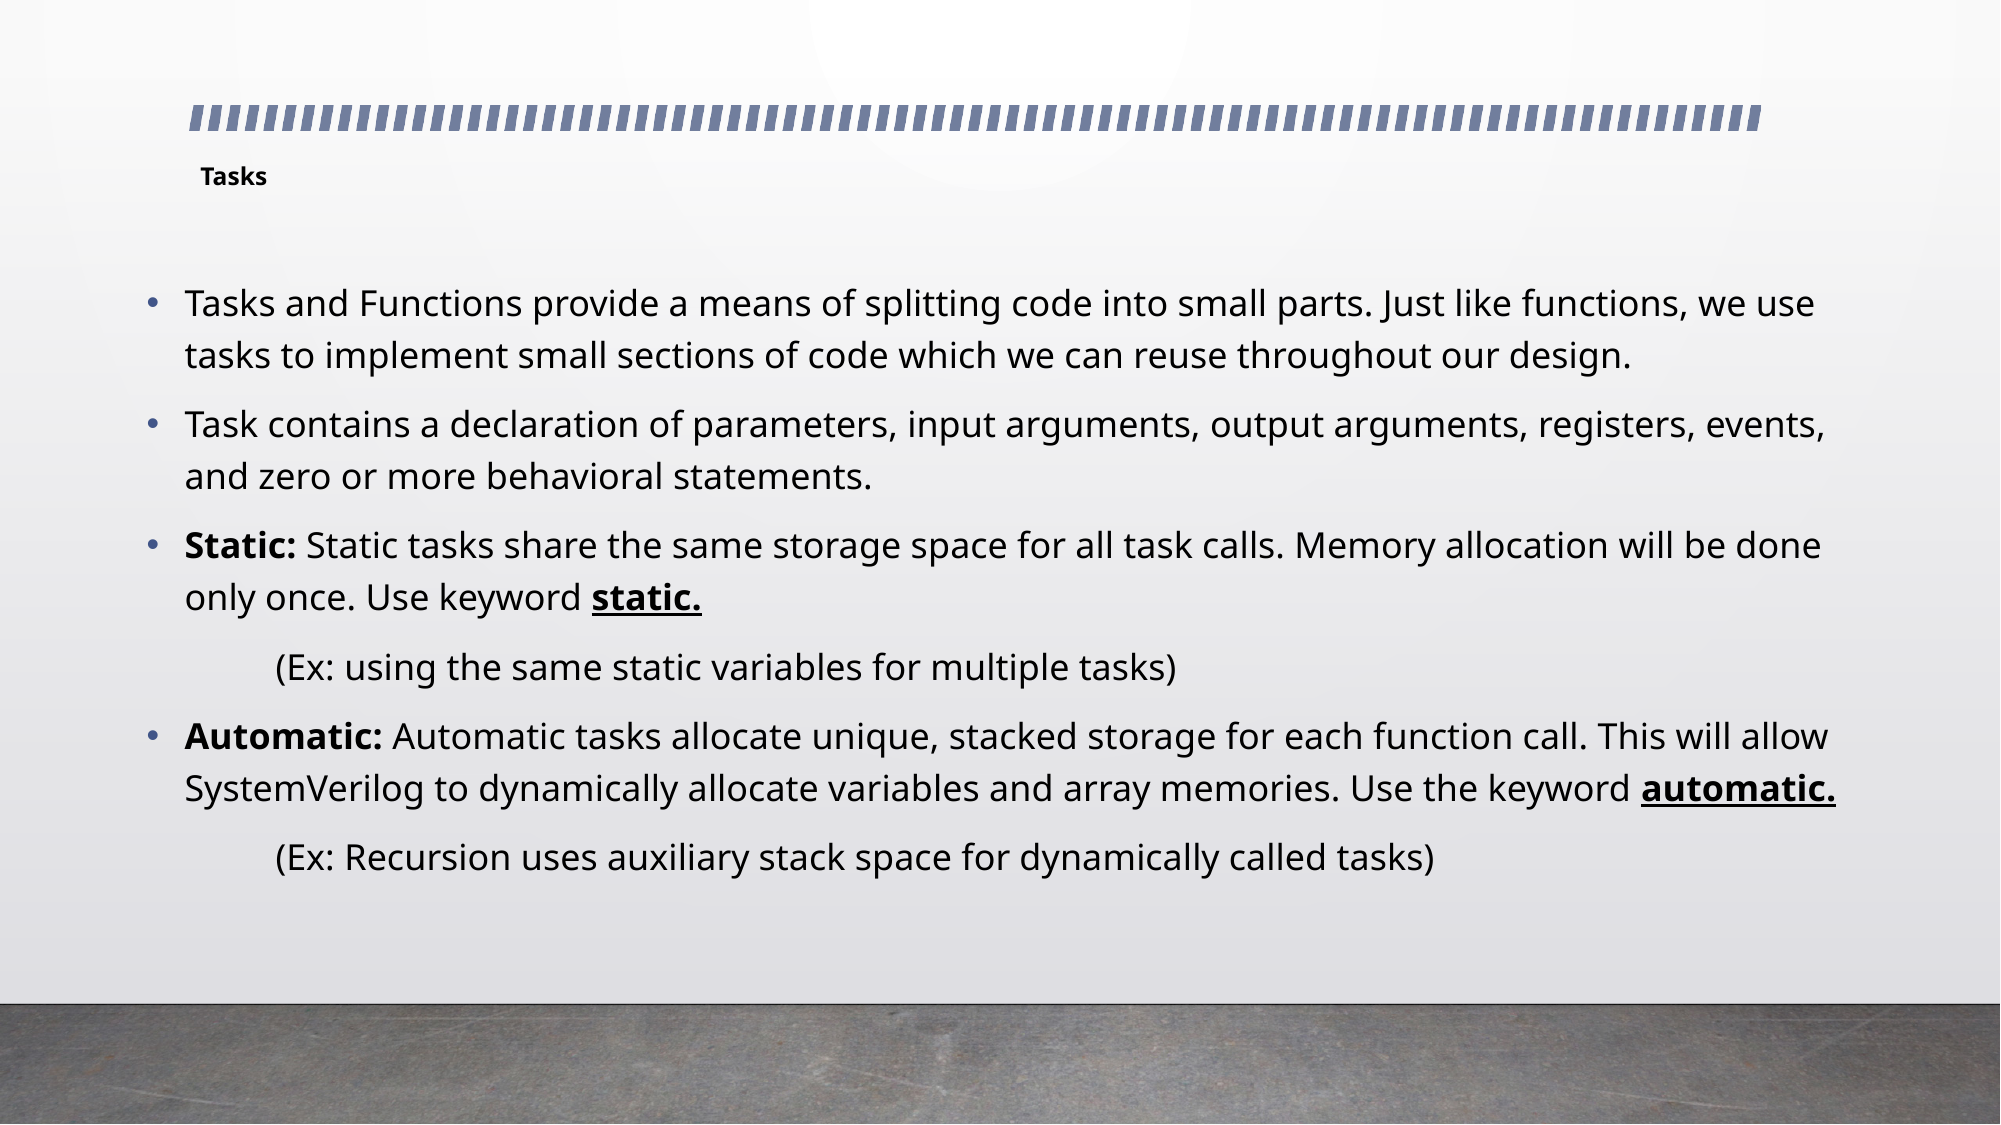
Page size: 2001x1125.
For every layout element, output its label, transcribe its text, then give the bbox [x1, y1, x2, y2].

picture [0, 1004, 2000, 1124]
title Tasks [185, 156, 1761, 229]
list Tasks and Functions provide a means of splitting code into small parts. Just like functions, we use tasks to implement small sections of code which we can reuse throughout our design. Task contains a declaration of parameters, input arguments, output arguments, registers, events, and zero or more behavioral statements. Static: Static tasks share the same storage space for all task calls. Memory allocation will be done only once. Use keyword static. (Ex: using the same static variables for multiple tasks) Automatic: Automatic tasks allocate unique, stacked storage for each function call. This will allow SystemVerilog to dynamically allocate variables and array memories. Use the keyword automatic. (Ex: Recursion uses auxiliary stack space for dynamically called tasks) [131, 264, 1876, 938]
